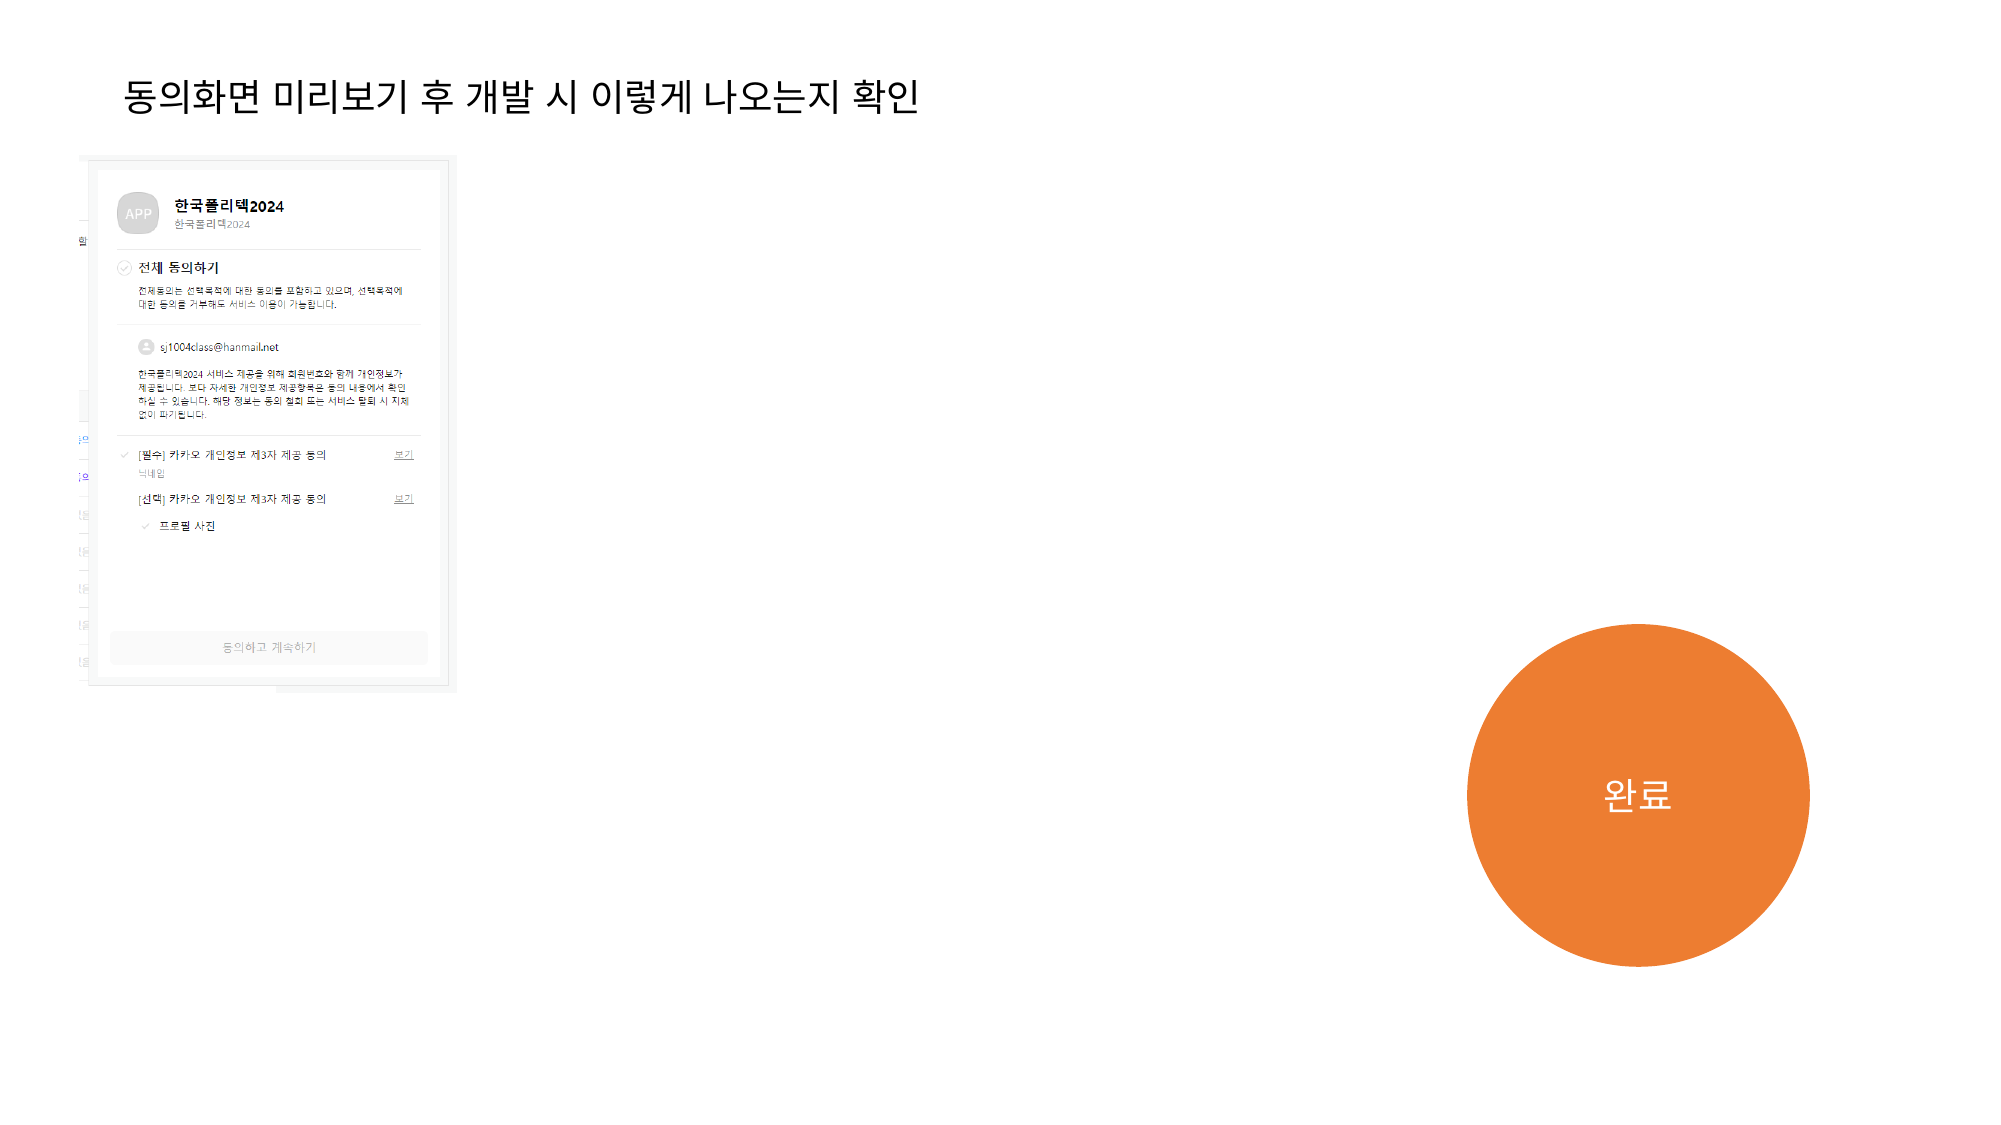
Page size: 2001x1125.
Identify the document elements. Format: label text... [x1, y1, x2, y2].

text_box 동의화면 미리보기 후 개발 시 이렇게 나오는지 확인 [109, 66, 937, 127]
picture [79, 155, 457, 693]
text_box 완료 [1466, 623, 1811, 968]
